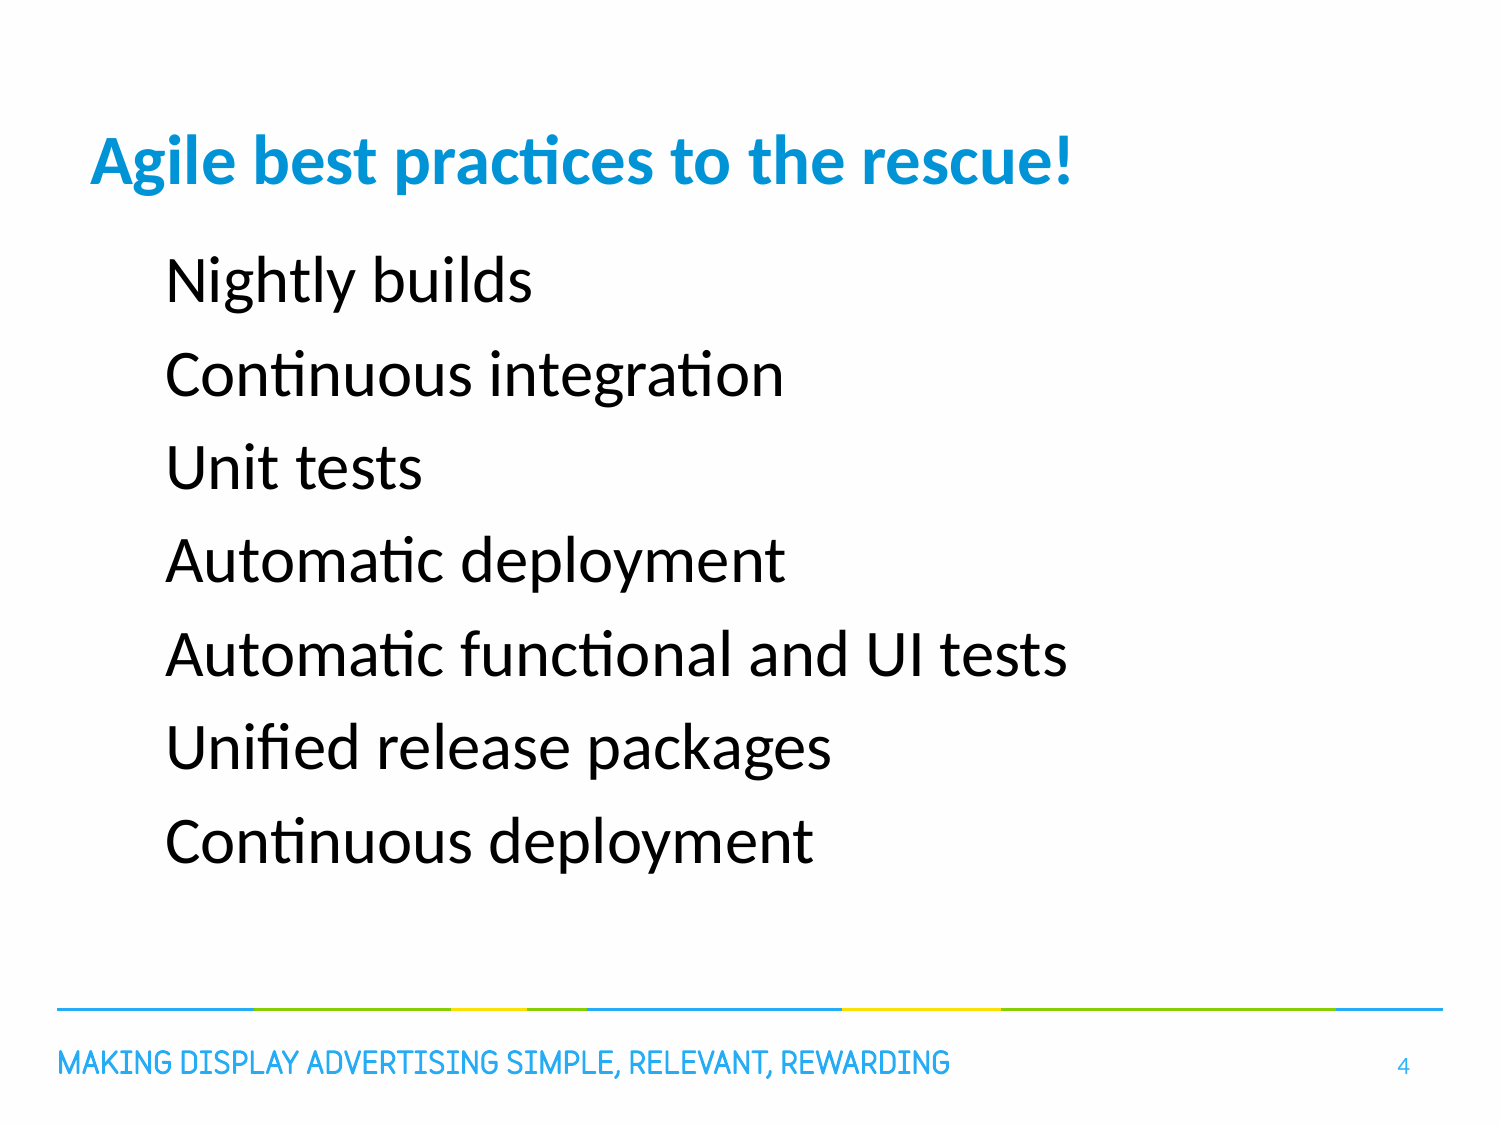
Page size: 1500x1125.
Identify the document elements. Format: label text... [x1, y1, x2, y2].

list Nightly builds Continuous integration Unit tests Automatic deployment Automatic functional and UI tests Unified release packages Continuous deployment [75, 187, 1500, 925]
slide_number 4 [1074, 1042, 1425, 1103]
title Agile best practices to the rescue! [75, 80, 1425, 187]
